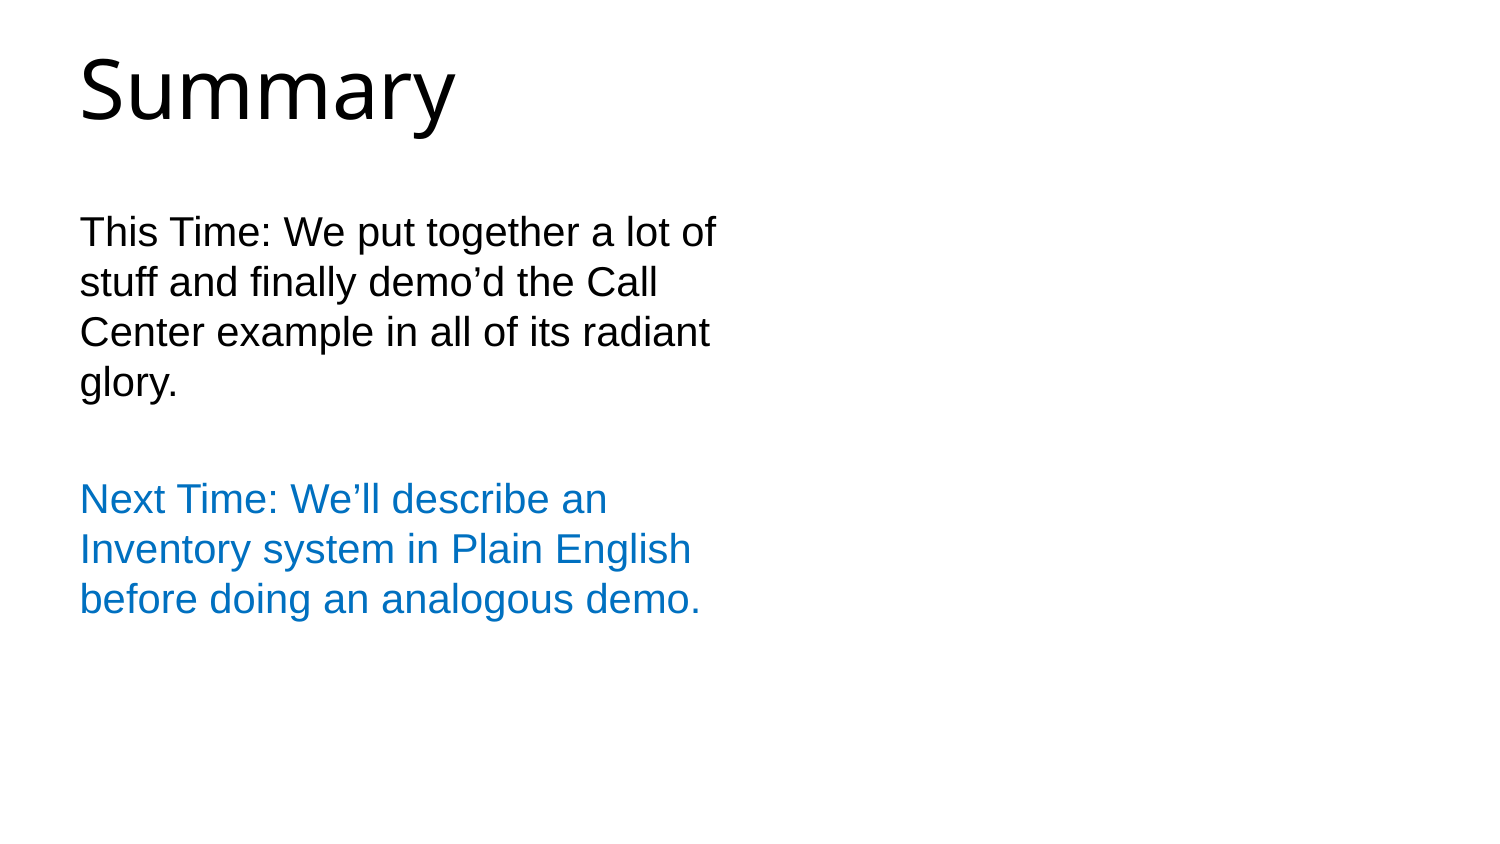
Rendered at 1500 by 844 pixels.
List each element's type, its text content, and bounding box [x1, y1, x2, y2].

list Summary [64, 28, 841, 146]
text_box This Time: We put together a lot of stuff and finally demo’d the Call Center example in all of its radiant glory. Next Time: We’ll describe an Inventory system in Plain English before doing an analogous demo. [64, 197, 782, 844]
